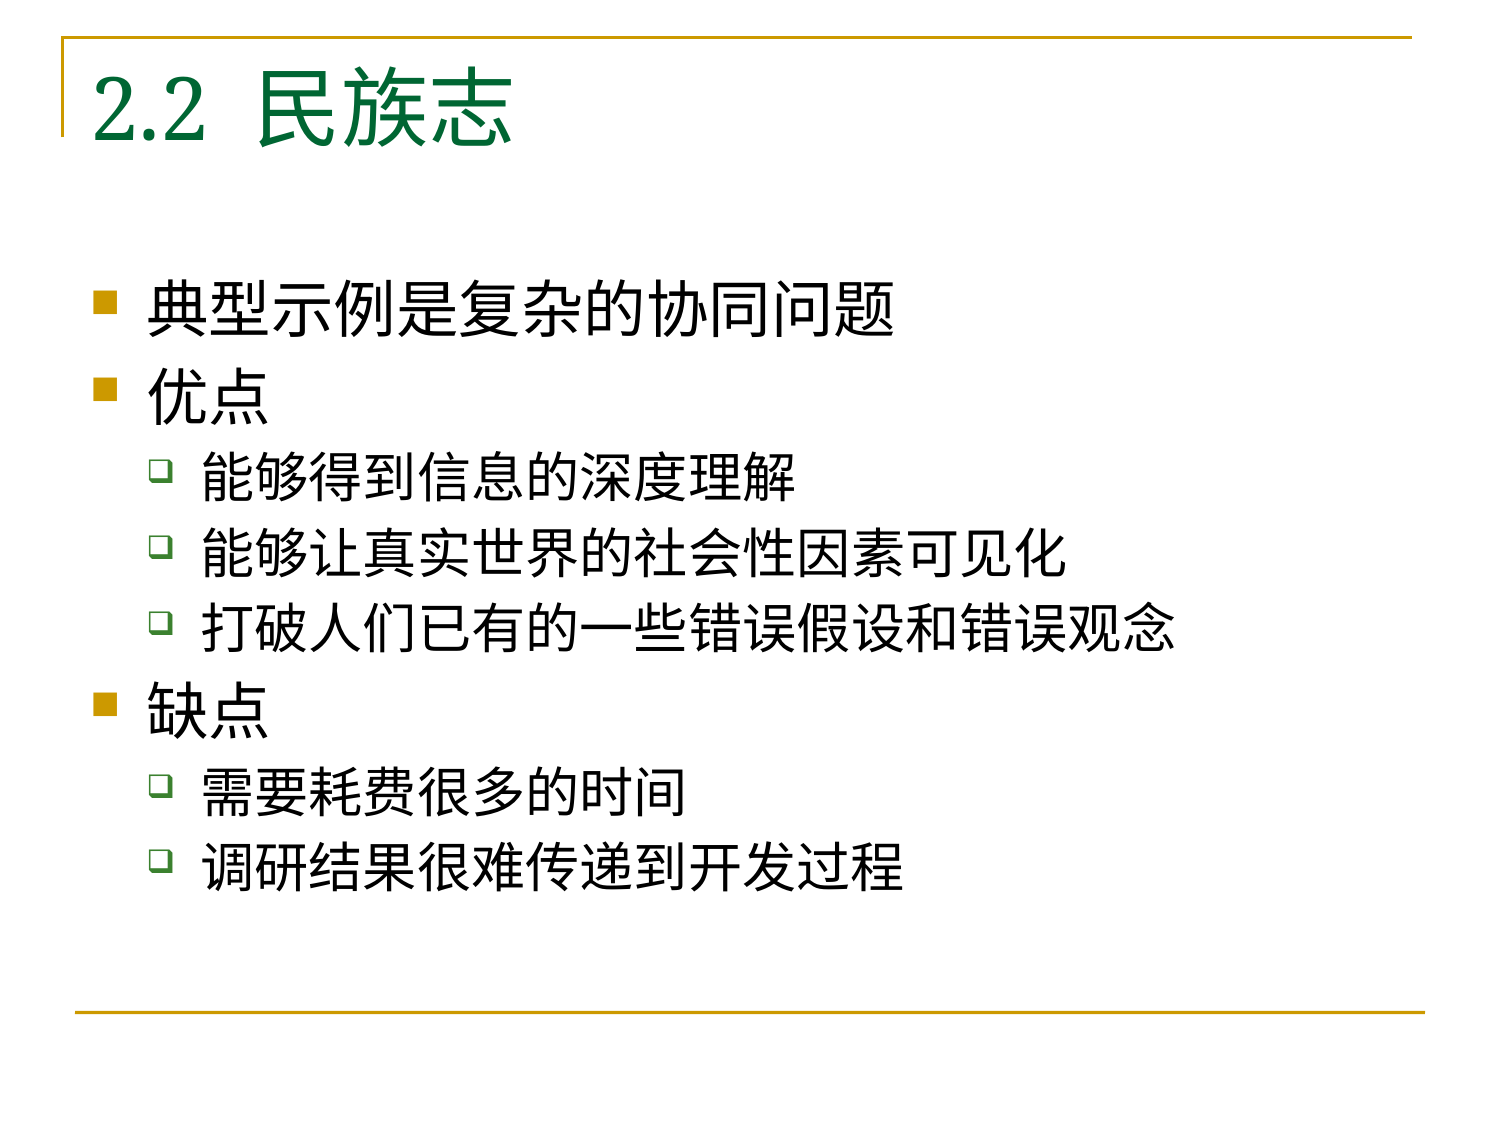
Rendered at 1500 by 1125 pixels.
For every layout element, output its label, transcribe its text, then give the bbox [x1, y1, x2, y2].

title 2.2 民族志 [75, 45, 1425, 233]
list 典型示例是复杂的协同问题 优点 能够得到信息的深度理解 能够让真实世界的社会性因素可见化 打破人们已有的一些错误假设和错误观念 缺点 需要耗费很多的时间 调研结果很难传递到开发过程 [75, 262, 1425, 1006]
